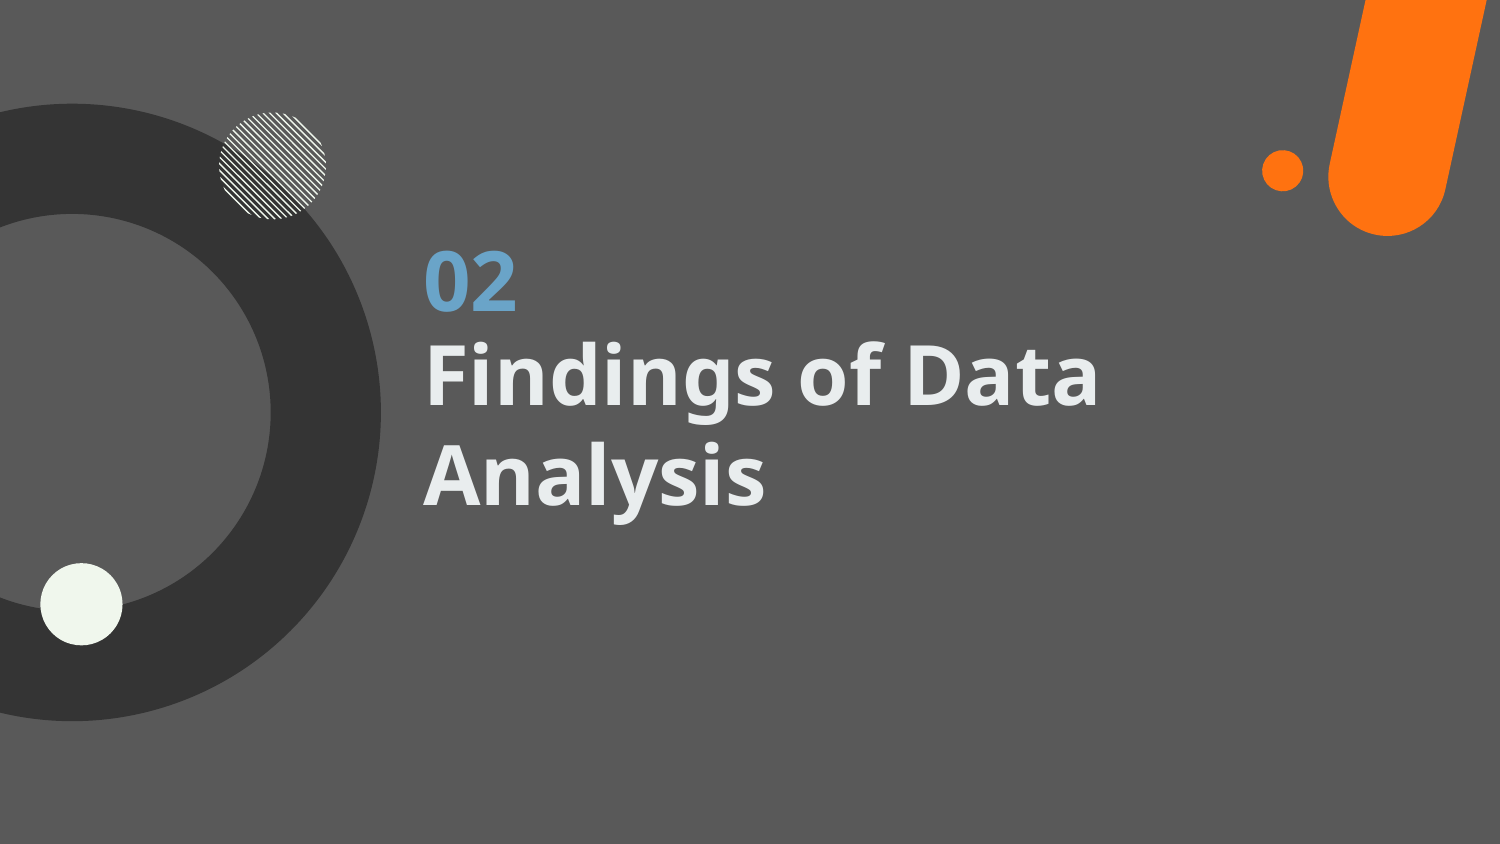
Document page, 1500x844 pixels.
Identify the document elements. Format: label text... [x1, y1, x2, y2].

title 02 [408, 213, 1341, 343]
title Findings of Data Analysis [408, 342, 1444, 501]
